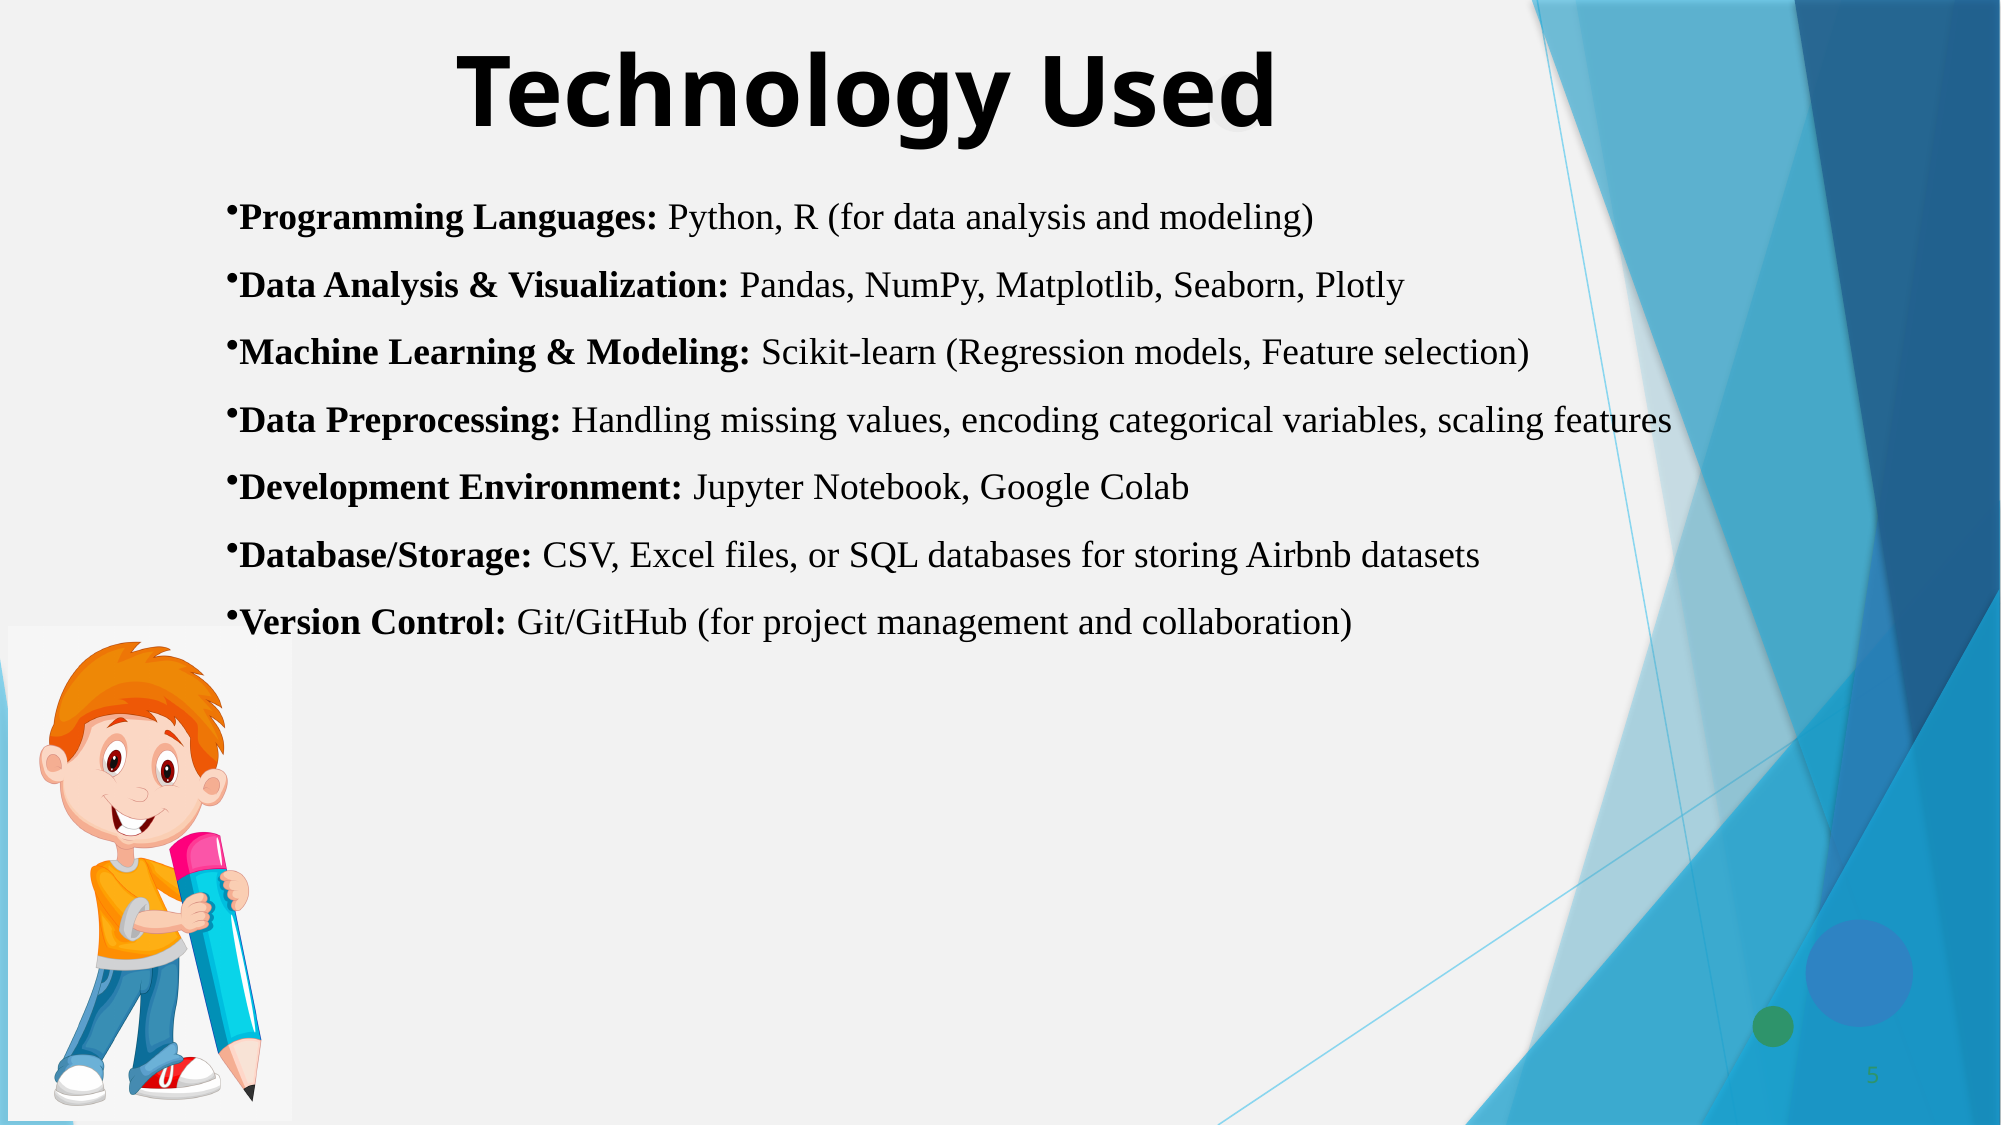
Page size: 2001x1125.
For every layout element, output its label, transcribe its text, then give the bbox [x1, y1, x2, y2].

list Programming Languages: Python, R (for data analysis and modeling) Data Analysis & Visualization: Pandas, NumPy, Matplotlib, Seaborn, Plotly Machine Learning & Modeling: Scikit-learn (Regression models, Feature selection) Data Preprocessing: Handling missing values, encoding categorical variables, scaling features Development Environment: Jupyter Notebook, Google Colab Database/Storage: CSV, Excel files, or SQL databases for storing Airbnb datasets Version Control: Git/GitHub (for project management and collaboration) [211, 159, 1691, 698]
picture [7, 626, 686, 1121]
title Technology Used [440, 20, 1312, 159]
